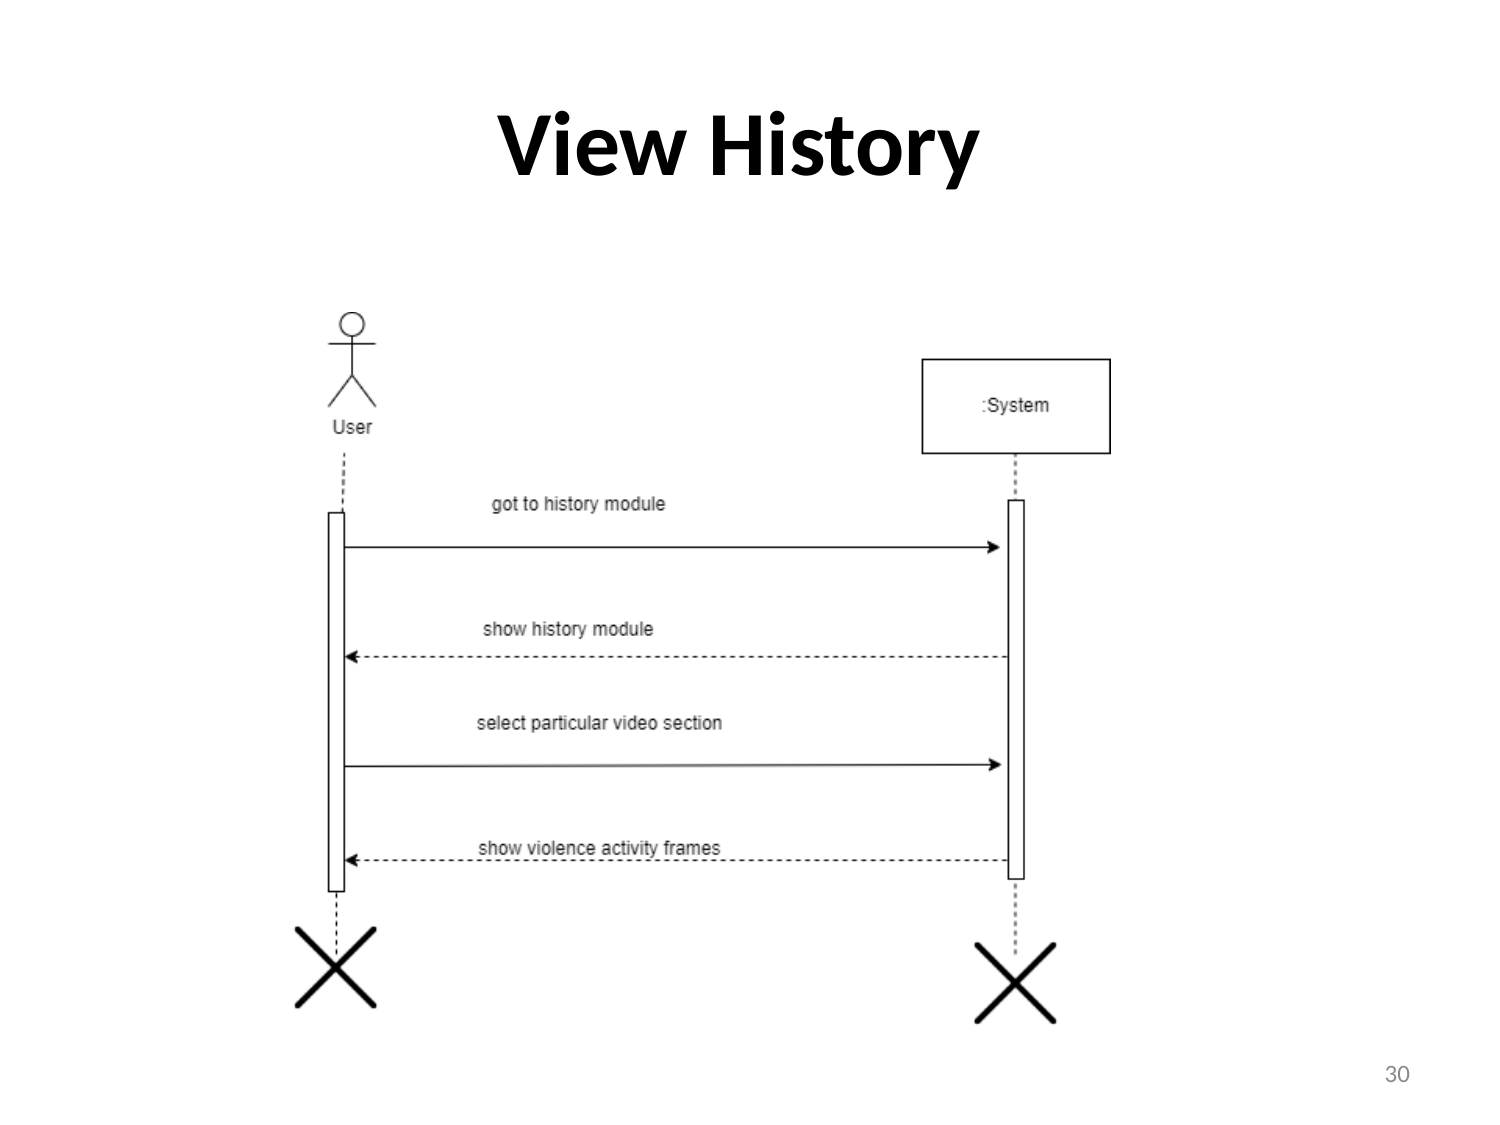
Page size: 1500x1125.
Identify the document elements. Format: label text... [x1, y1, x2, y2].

title View History [75, 45, 1425, 233]
picture [274, 312, 1112, 1046]
slide_number 30 [1074, 1042, 1425, 1103]
